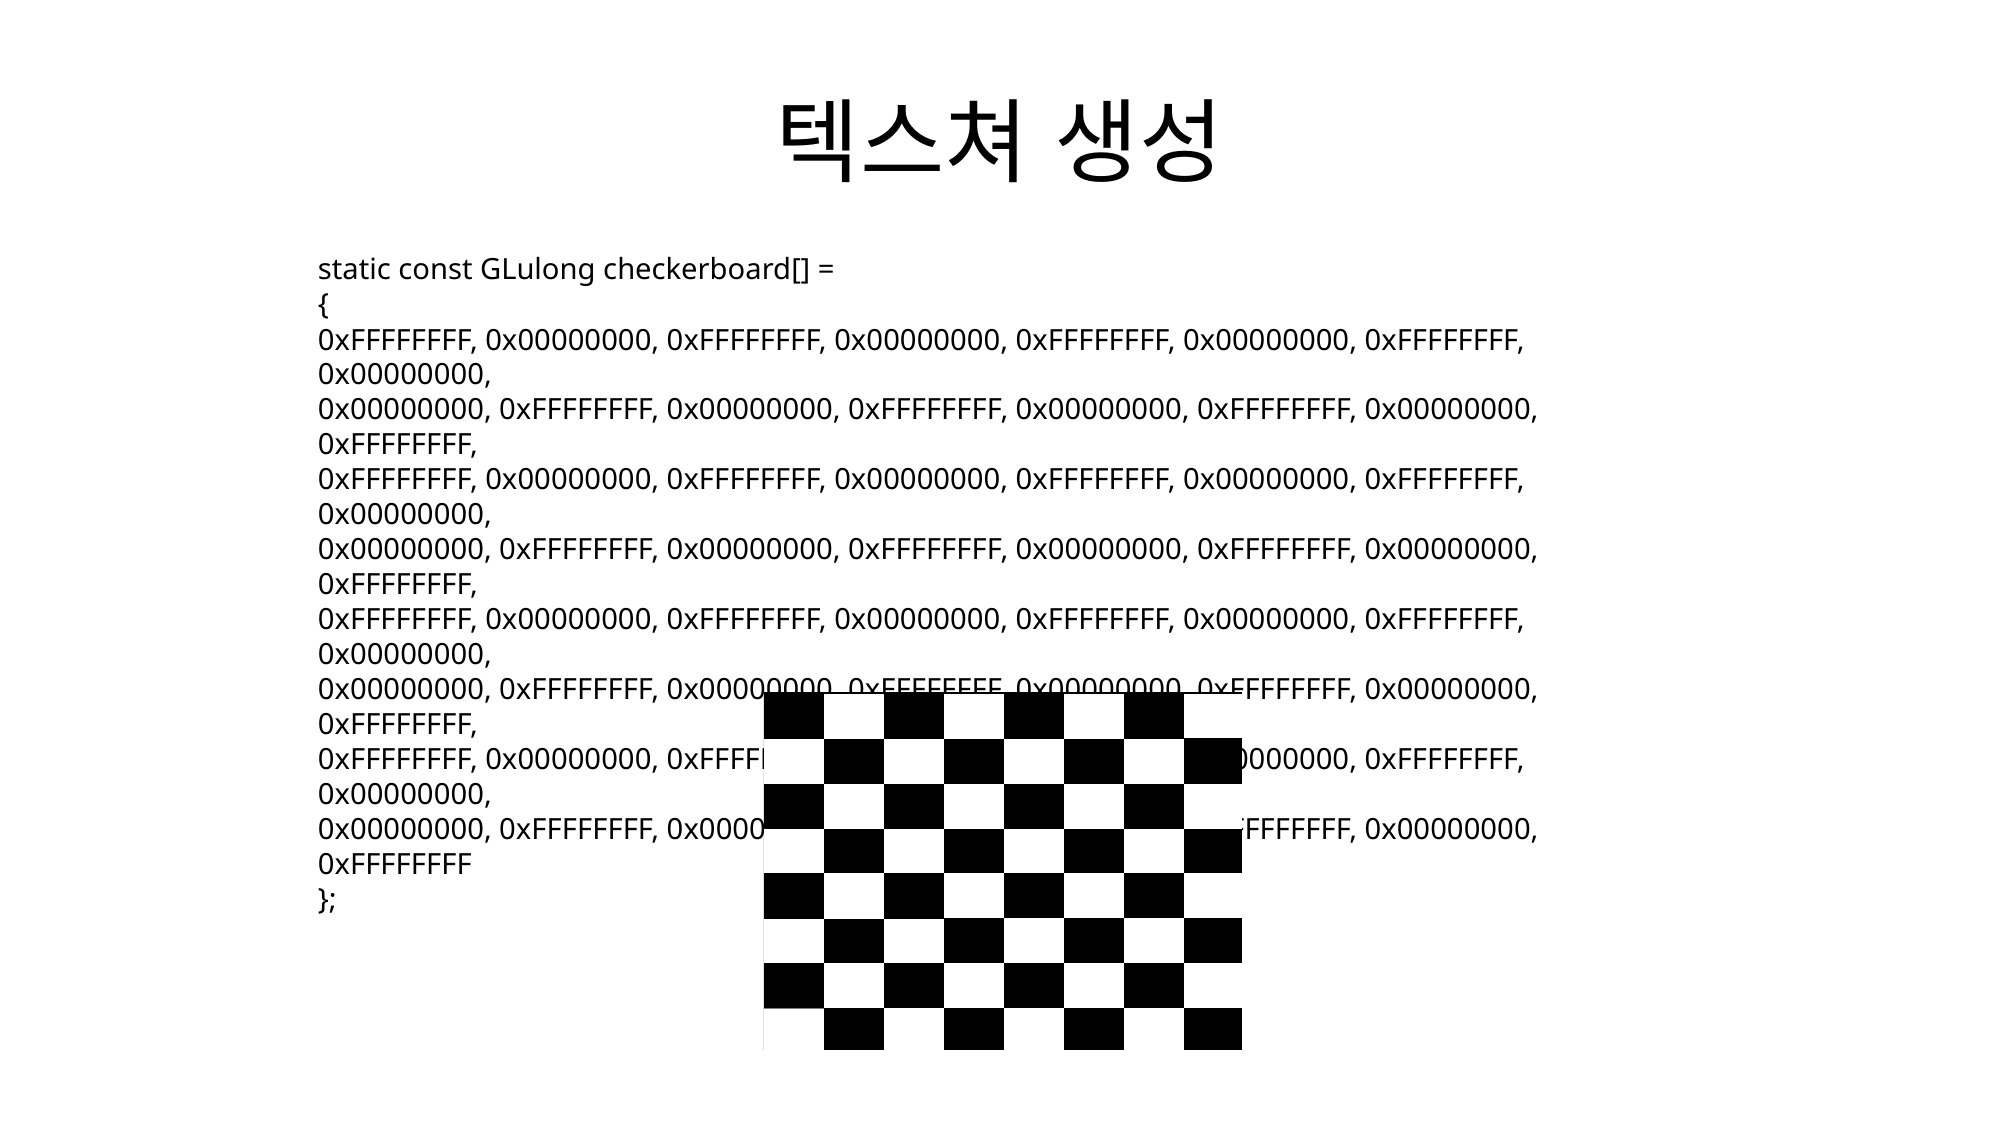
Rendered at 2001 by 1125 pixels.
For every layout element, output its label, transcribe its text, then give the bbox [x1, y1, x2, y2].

title 텍스쳐 생성 [99, 45, 1900, 233]
text_box static const GLulong checkerboard[] = { 0xFFFFFFFF, 0x00000000, 0xFFFFFFFF, 0x00000000, 0xFFFFFFFF, 0x00000000, 0xFFFFFFFF, 0x00000000, 0x00000000, 0xFFFFFFFF, 0x00000000, 0xFFFFFFFF, 0x00000000, 0xFFFFFFFF, 0x00000000, 0xFFFFFFFF, 0xFFFFFFFF, 0x00000000, 0xFFFFFFFF, 0x00000000, 0xFFFFFFFF, 0x00000000, 0xFFFFFFFF, 0x00000000, 0x00000000, 0xFFFFFFFF, 0x00000000, 0xFFFFFFFF, 0x00000000, 0xFFFFFFFF, 0x00000000, 0xFFFFFFFF, 0xFFFFFFFF, 0x00000000, 0xFFFFFFFF, 0x00000000, 0xFFFFFFFF, 0x00000000, 0xFFFFFFFF, 0x00000000, 0x00000000, 0xFFFFFFFF, 0x00000000, 0xFFFFFFFF, 0x00000000, 0xFFFFFFFF, 0x00000000, 0xFFFFFFFF, 0xFFFFFFFF, 0x00000000, 0xFFFFFFFF, 0x00000000, 0xFFFFFFFF, 0x00000000, 0xFFFFFFFF, 0x00000000, 0x00000000, 0xFFFFFFFF, 0x00000000, 0xFFFFFFFF, 0x00000000, 0xFFFFFFFF, 0x00000000, 0xFFFFFFFF }; [303, 243, 1703, 923]
picture [763, 692, 1243, 1050]
